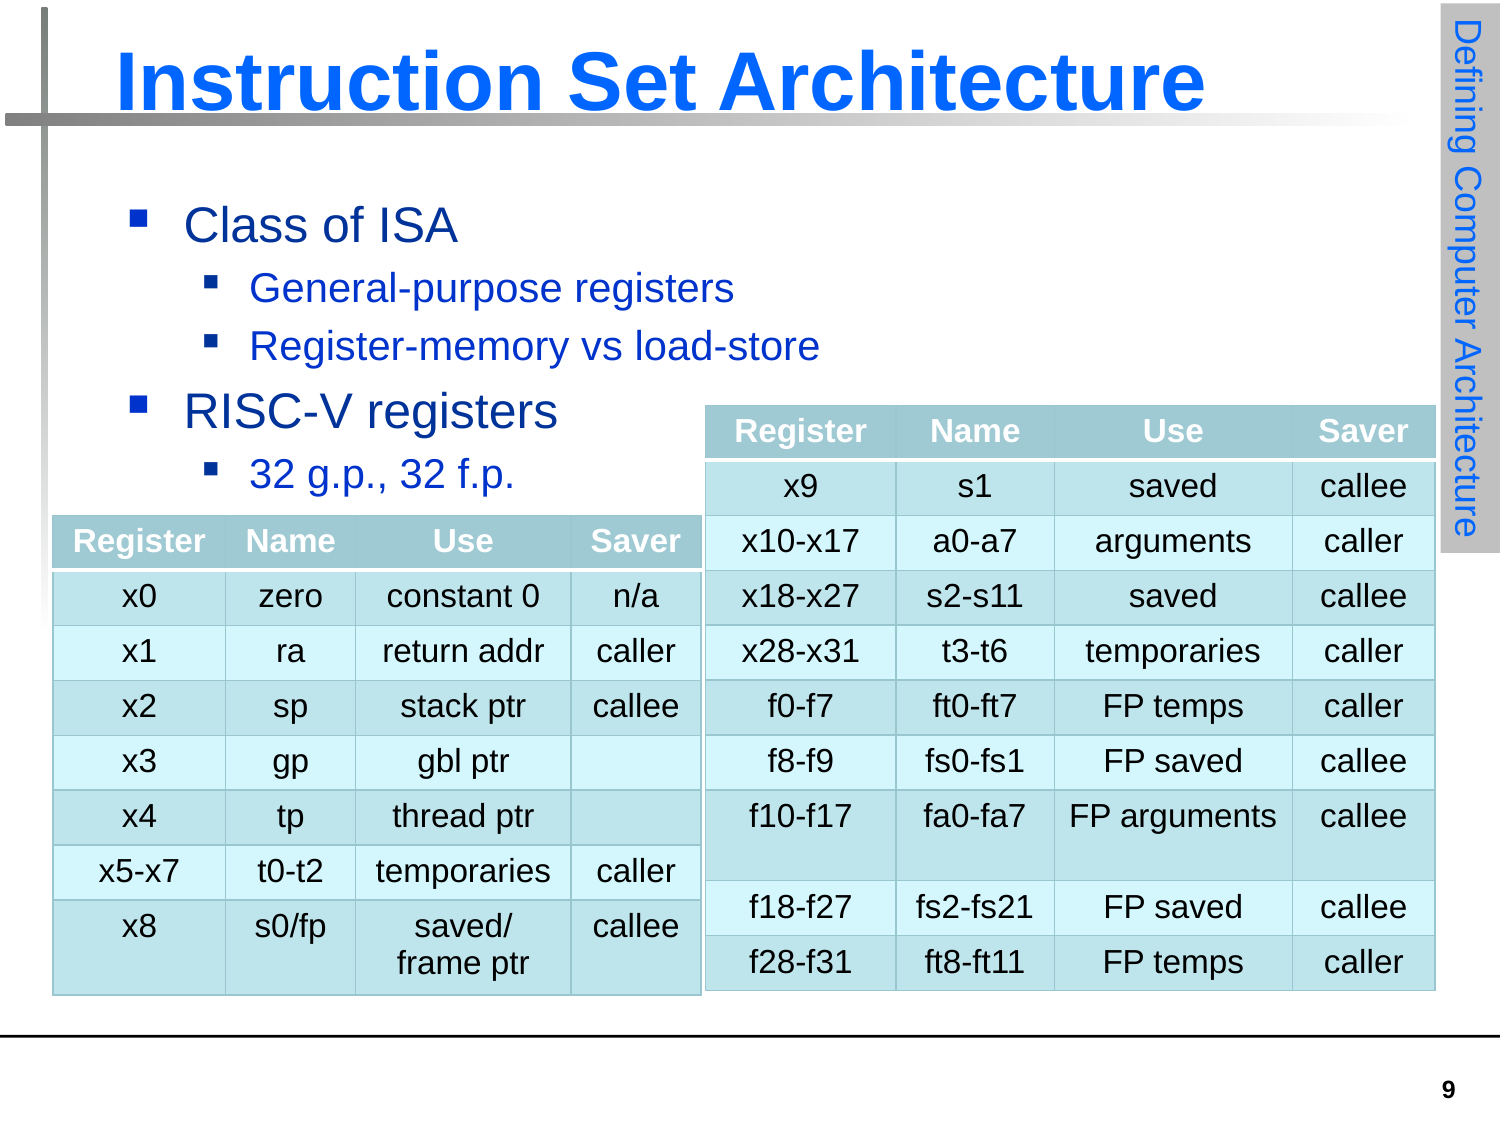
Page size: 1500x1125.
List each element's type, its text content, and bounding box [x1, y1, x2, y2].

table_cell callee [1293, 736, 1434, 789]
table_cell x1 [54, 626, 225, 680]
table_cell x9 [706, 462, 895, 515]
table_cell stack ptr [356, 681, 570, 735]
table_cell f10-f17 [706, 791, 895, 880]
table_cell callee [572, 901, 700, 994]
table_cell t3-t6 [897, 626, 1054, 679]
table_cell x5-x7 [54, 846, 225, 899]
table_cell x3 [54, 736, 225, 789]
list Class of ISA General-purpose registers Register-memory vs load-store RISC-V registers 32 g.p., 32 f.p. [111, 184, 1470, 1024]
table_cell saved [1055, 462, 1292, 515]
table_cell s1 [897, 462, 1054, 515]
table_cell callee [572, 681, 700, 735]
table_cell tp [226, 791, 355, 844]
table_header Use [1055, 406, 1292, 458]
table_cell caller [1293, 516, 1434, 570]
table_cell gbl ptr [356, 736, 570, 789]
title Instruction Set Architecture [100, 18, 1440, 135]
table_cell zero [226, 572, 355, 625]
table_cell x28-x31 [706, 626, 895, 679]
table_cell caller [1293, 681, 1434, 734]
table_cell FP temps [1055, 936, 1292, 990]
table_cell x0 [54, 572, 225, 625]
table_cell x2 [54, 681, 225, 735]
table_cell callee [1293, 881, 1434, 935]
table_cell f8-f9 [706, 736, 895, 789]
table_cell a0-a7 [897, 516, 1054, 570]
table_cell [572, 736, 700, 789]
table_cell arguments [1055, 516, 1292, 570]
table_cell caller [1293, 936, 1434, 990]
table_cell f28-f31 [706, 936, 895, 990]
table_cell x18-x27 [706, 571, 895, 624]
table_cell FP saved [1055, 736, 1292, 789]
table_cell temporaries [1055, 626, 1292, 679]
table_cell s0/fp [226, 901, 355, 994]
table_cell [572, 791, 700, 844]
table_cell callee [1293, 791, 1434, 880]
table_cell fs2-fs21 [897, 881, 1054, 935]
table_cell fa0-fa7 [897, 791, 1054, 880]
text_box Defining Computer Architecture [1440, 3, 1500, 553]
table_header Register [706, 406, 895, 458]
table_cell caller [572, 626, 700, 680]
table_cell x8 [54, 901, 225, 994]
table_header Name [226, 516, 355, 568]
table_cell caller [1293, 626, 1434, 679]
table_cell ft8-ft11 [897, 936, 1054, 990]
table_cell ra [226, 626, 355, 680]
table_cell FP temps [1055, 681, 1292, 734]
table_header Name [897, 406, 1054, 458]
table_cell return addr [356, 626, 570, 680]
table_cell caller [572, 846, 700, 899]
table_cell x4 [54, 791, 225, 844]
table_cell saved/ frame ptr [356, 901, 570, 994]
table_cell callee [1293, 571, 1434, 624]
table_cell temporaries [356, 846, 570, 899]
table_header Saver [1293, 406, 1434, 458]
table_cell sp [226, 681, 355, 735]
table_cell constant 0 [356, 572, 570, 625]
table_cell saved [1055, 571, 1292, 624]
table_cell t0-t2 [226, 846, 355, 899]
table_cell n/a [572, 572, 700, 625]
table_cell ft0-ft7 [897, 681, 1054, 734]
table_cell FP saved [1055, 881, 1292, 935]
table_cell x10-x17 [706, 516, 895, 570]
table_cell fs0-fs1 [897, 736, 1054, 789]
table_cell FP arguments [1055, 791, 1292, 880]
table_cell callee [1293, 462, 1434, 515]
table_cell f0-f7 [706, 681, 895, 734]
table_cell f18-f27 [706, 881, 895, 935]
table_header Register [54, 516, 225, 568]
table_cell gp [226, 736, 355, 789]
table_cell s2-s11 [897, 571, 1054, 624]
table_cell thread ptr [356, 791, 570, 844]
table_header Use [356, 516, 570, 568]
table_header Saver [572, 516, 700, 568]
